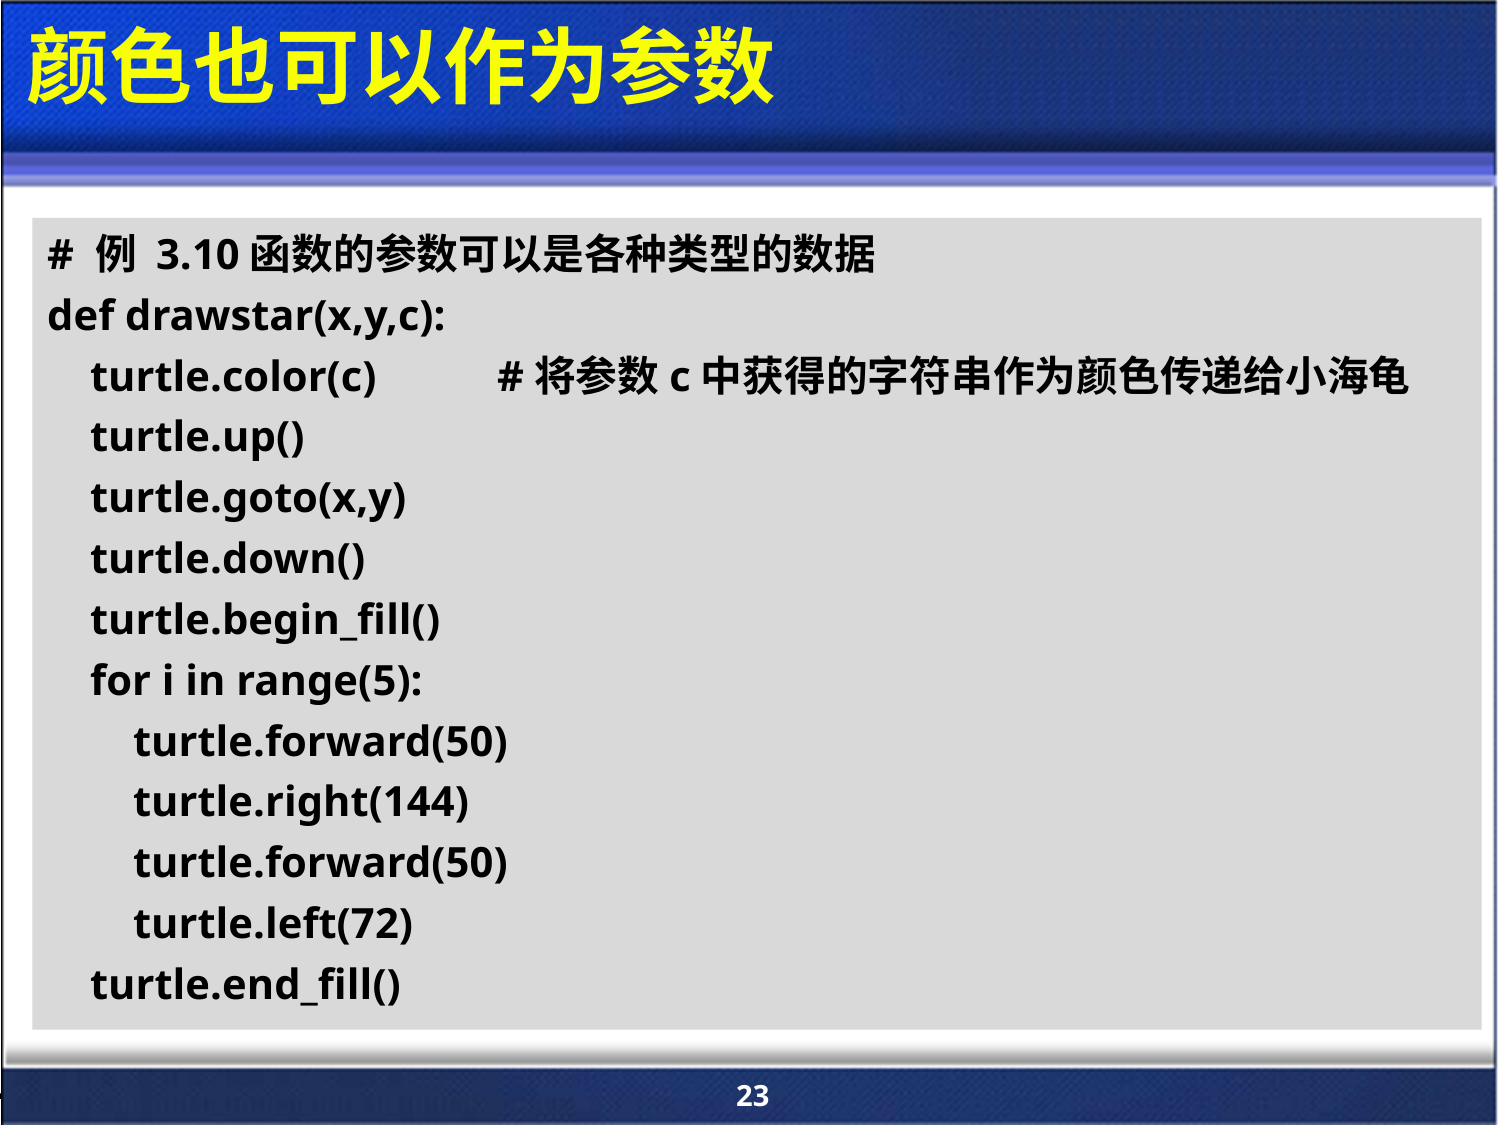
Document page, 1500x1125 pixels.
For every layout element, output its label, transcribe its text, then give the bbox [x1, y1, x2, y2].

title 颜色也可以作为参数 [12, 18, 1363, 153]
picture [1, 0, 1499, 1125]
list # 例 3.10函数的参数可以是各种类型的数据 def drawstar(x,y,c): turtle.color(c) #将参数c中获得的字符串作为颜色传递给小海龟 turtle.up() turtle.goto(x,y) turtle.down() turtle.begin_fill() for i in range(5): turtle.forward(50) turtle.right(144) turtle.forward(50) turtle.left(72) turtle.end_fill() [32, 217, 1482, 1030]
slide_number 23 [672, 1074, 834, 1125]
